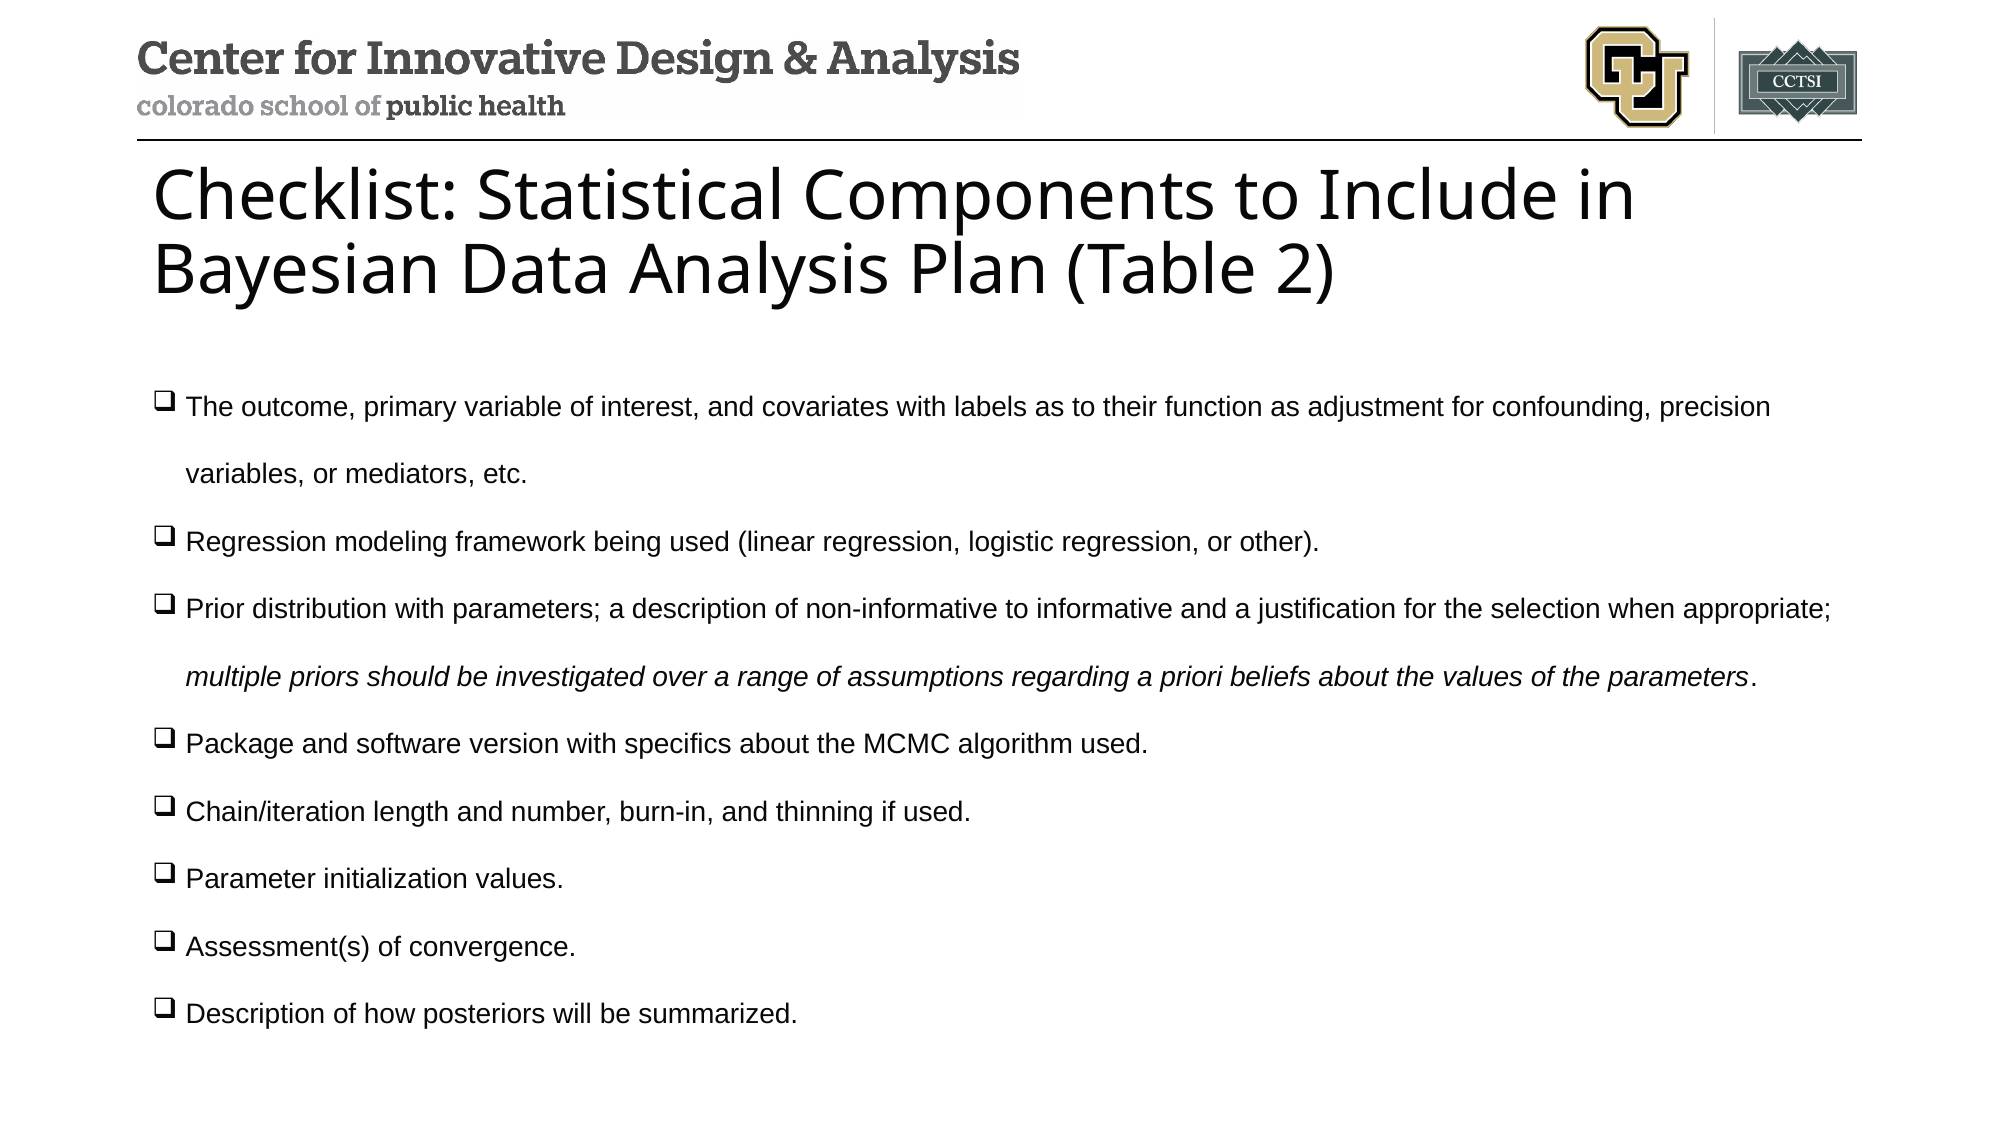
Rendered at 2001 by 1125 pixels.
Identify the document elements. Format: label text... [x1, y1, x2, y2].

picture [1584, 17, 1857, 134]
title Checklist: Statistical Components to Include in Bayesian Data Analysis Plan (Table 2) [137, 150, 1863, 318]
picture [137, 39, 1019, 120]
list The outcome, primary variable of interest, and covariates with labels as to their function as adjustment for confounding, precision variables, or mediators, etc. Regression modeling framework being used (linear regression, logistic regression, or other). Prior distribution with parameters; a description of non-informative to informative and a justification for the selection when appropriate; multiple priors should be investigated over a range of assumptions regarding a priori beliefs about the values of the parameters. Package and software version with specifics about the MCMC algorithm used. Chain/iteration length and number, burn-in, and thinning if used. Parameter initialization values. Assessment(s) of convergence. Description of how posteriors will be summarized. [137, 347, 1863, 1101]
